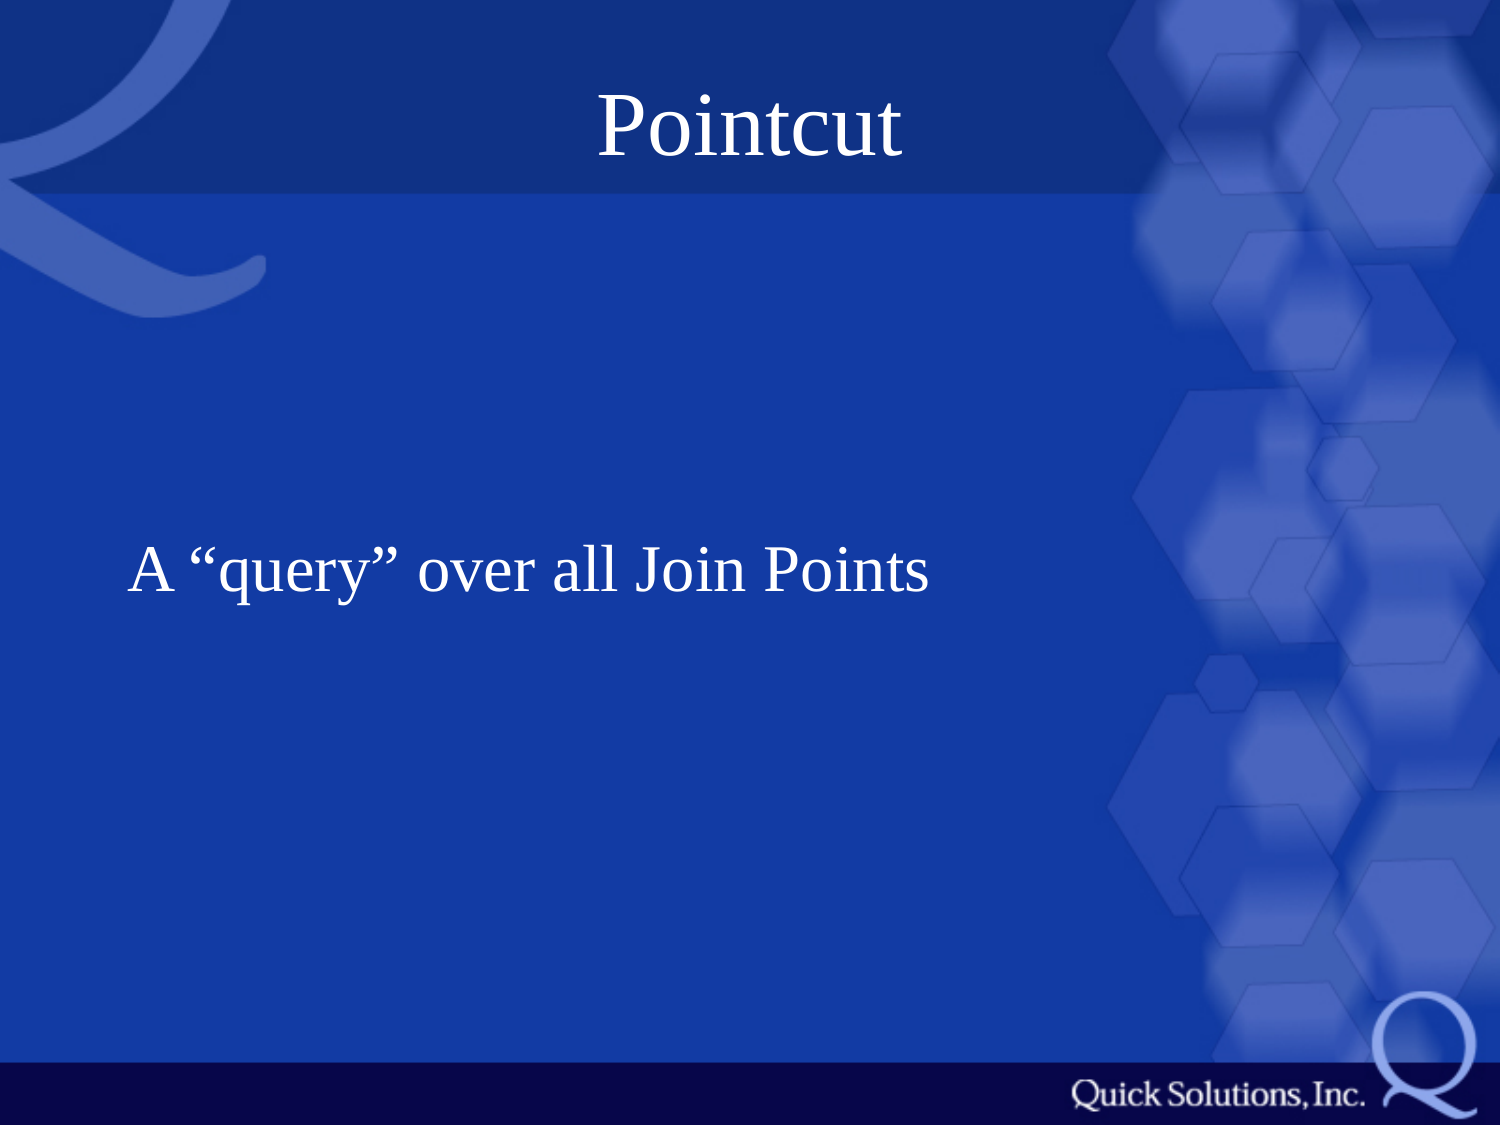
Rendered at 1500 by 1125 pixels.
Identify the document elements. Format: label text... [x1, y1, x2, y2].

title Pointcut [112, 49, 1388, 188]
list A “query” over all Join Points [112, 237, 1388, 1001]
picture [0, 0, 1500, 1125]
